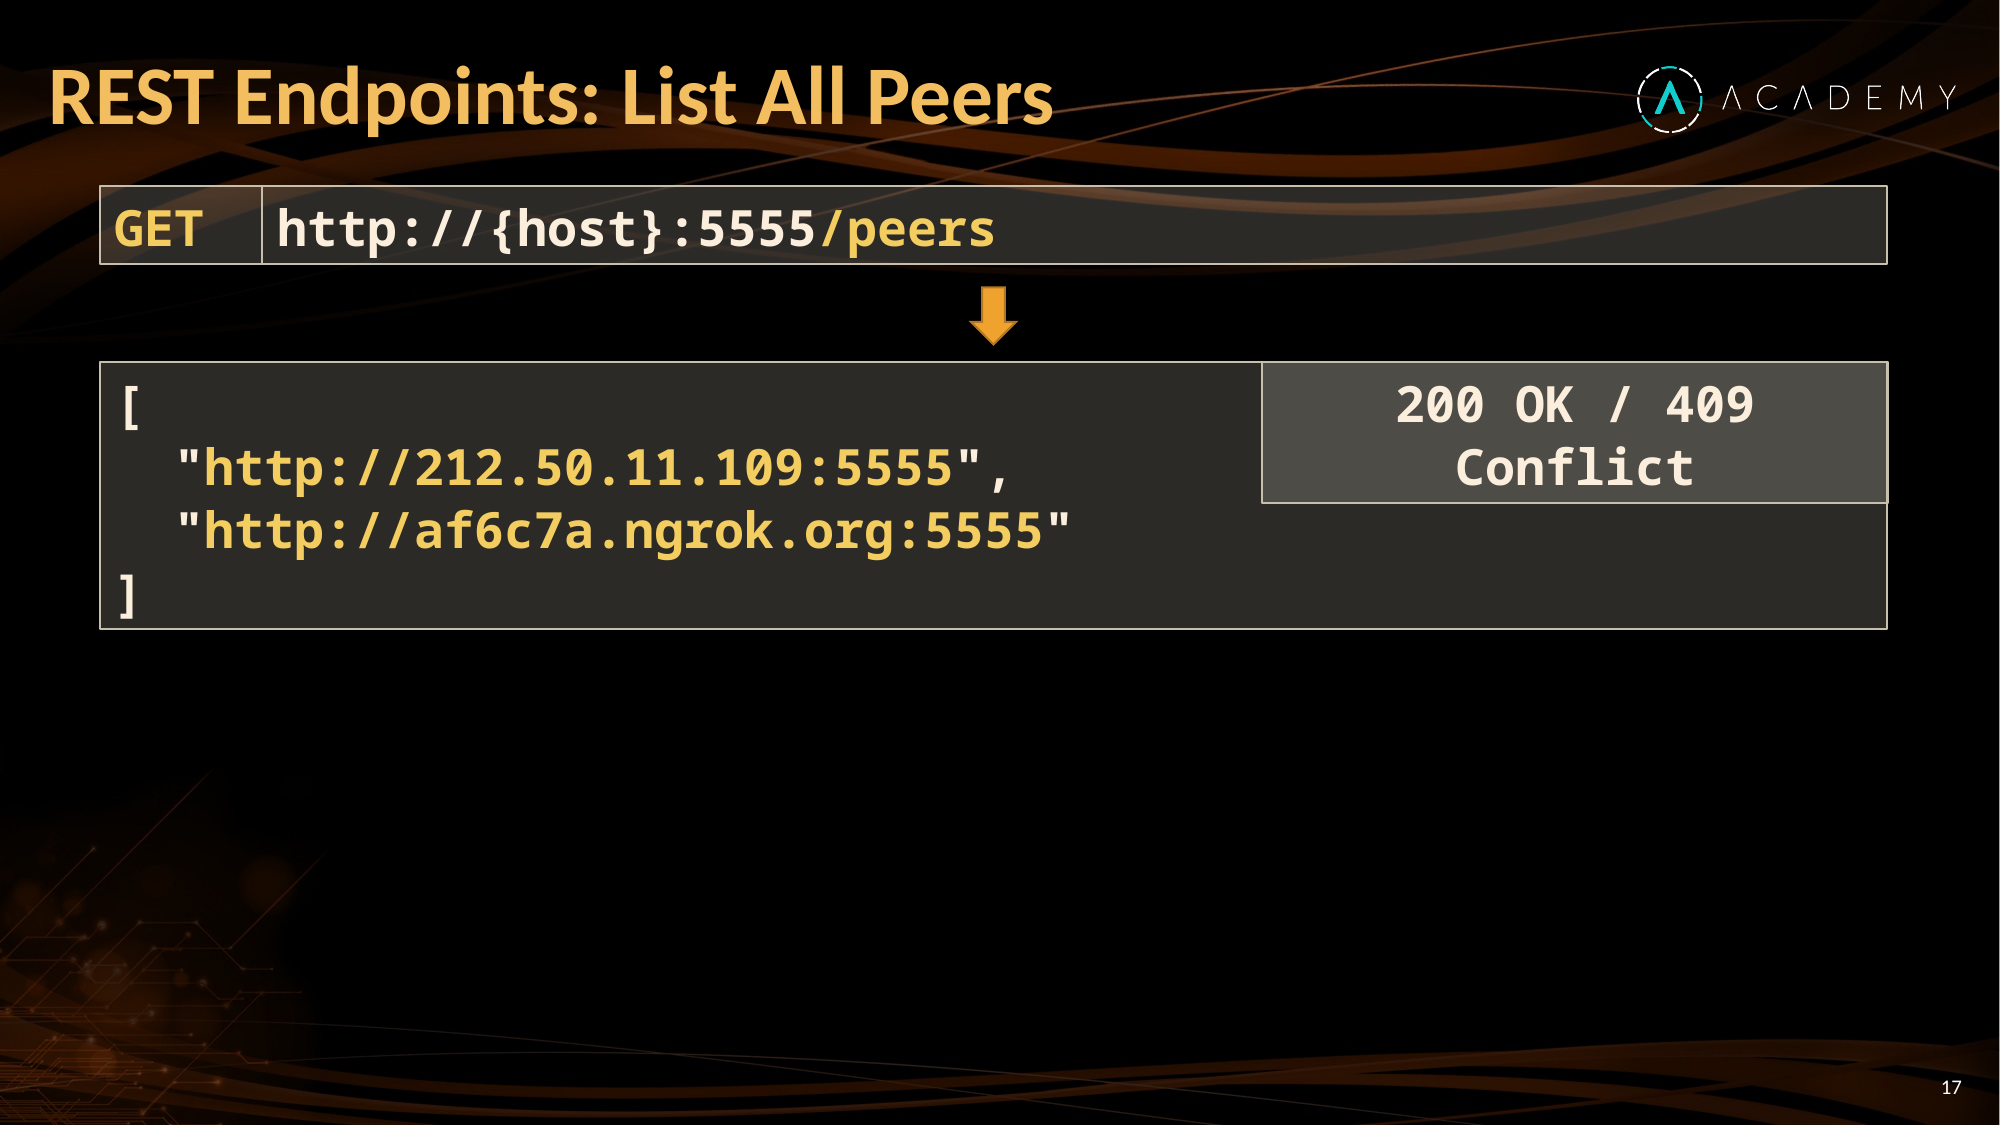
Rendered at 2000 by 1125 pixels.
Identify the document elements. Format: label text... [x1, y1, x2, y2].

text_box [968, 286, 1019, 346]
text_box GET [99, 185, 262, 264]
slide_number 17 [1897, 1070, 1968, 1103]
text_box 200 OK / 409 Conflict [1262, 362, 1888, 504]
title REST Endpoints: List All Peers [30, 6, 1602, 189]
text_box [ "http://212.50.11.109:5555", "http://af6c7a.ngrok.org:5555" ] [99, 362, 1888, 629]
picture [0, 0, 2000, 1125]
text_box http://{host}:5555/peers [262, 185, 1888, 264]
